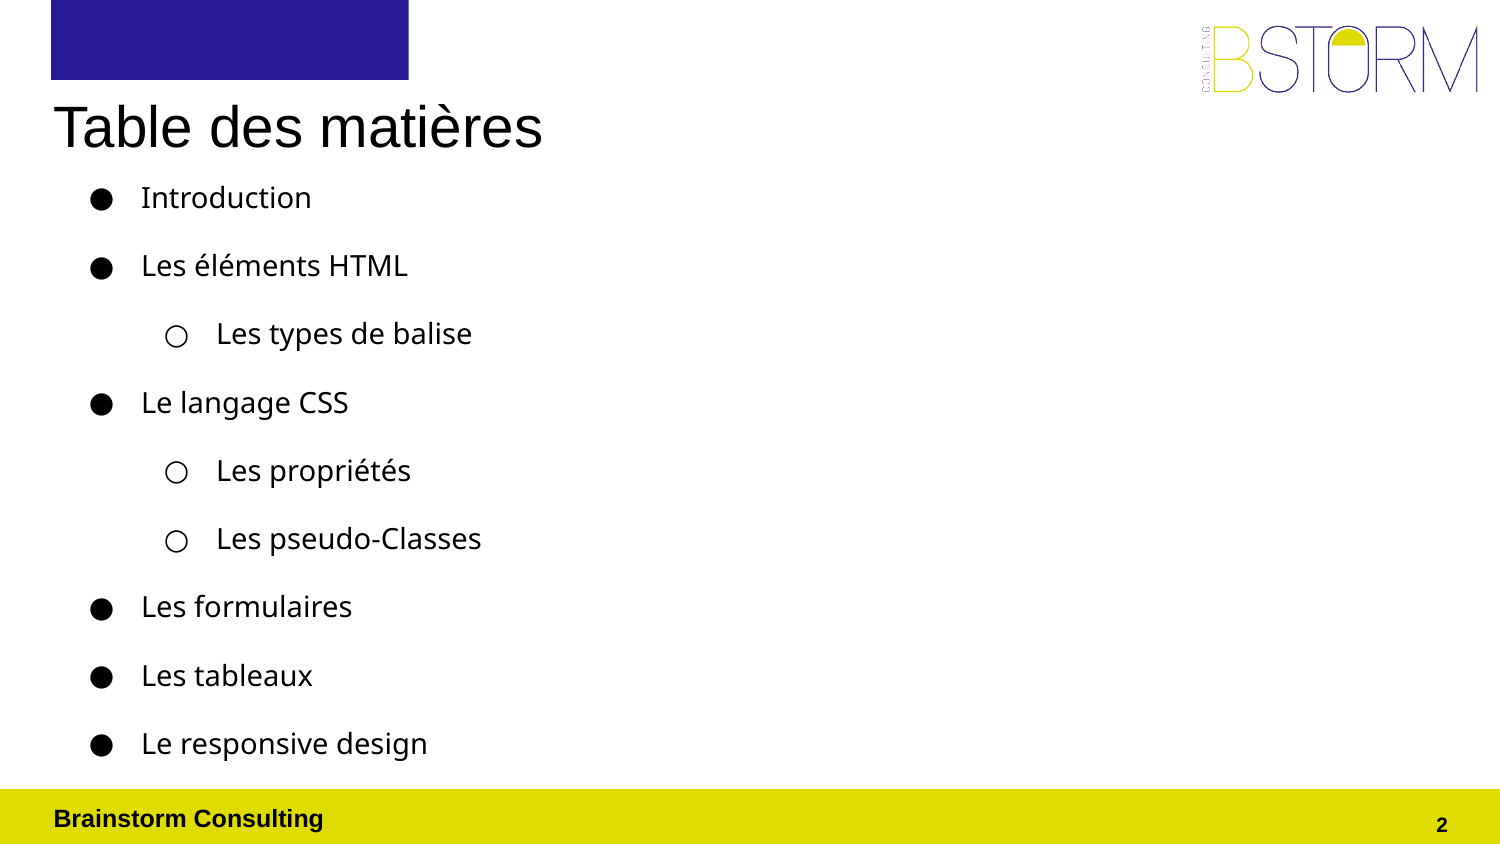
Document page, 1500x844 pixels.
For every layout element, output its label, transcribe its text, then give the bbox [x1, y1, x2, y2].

picture [1188, 11, 1490, 106]
list Introduction Les éléments HTML Les types de balise Le langage CSS Les propriétés Les pseudo-Classes Les formulaires Les tableaux Le responsive design [51, 164, 734, 769]
slide_number ‹#› [1372, 797, 1463, 839]
